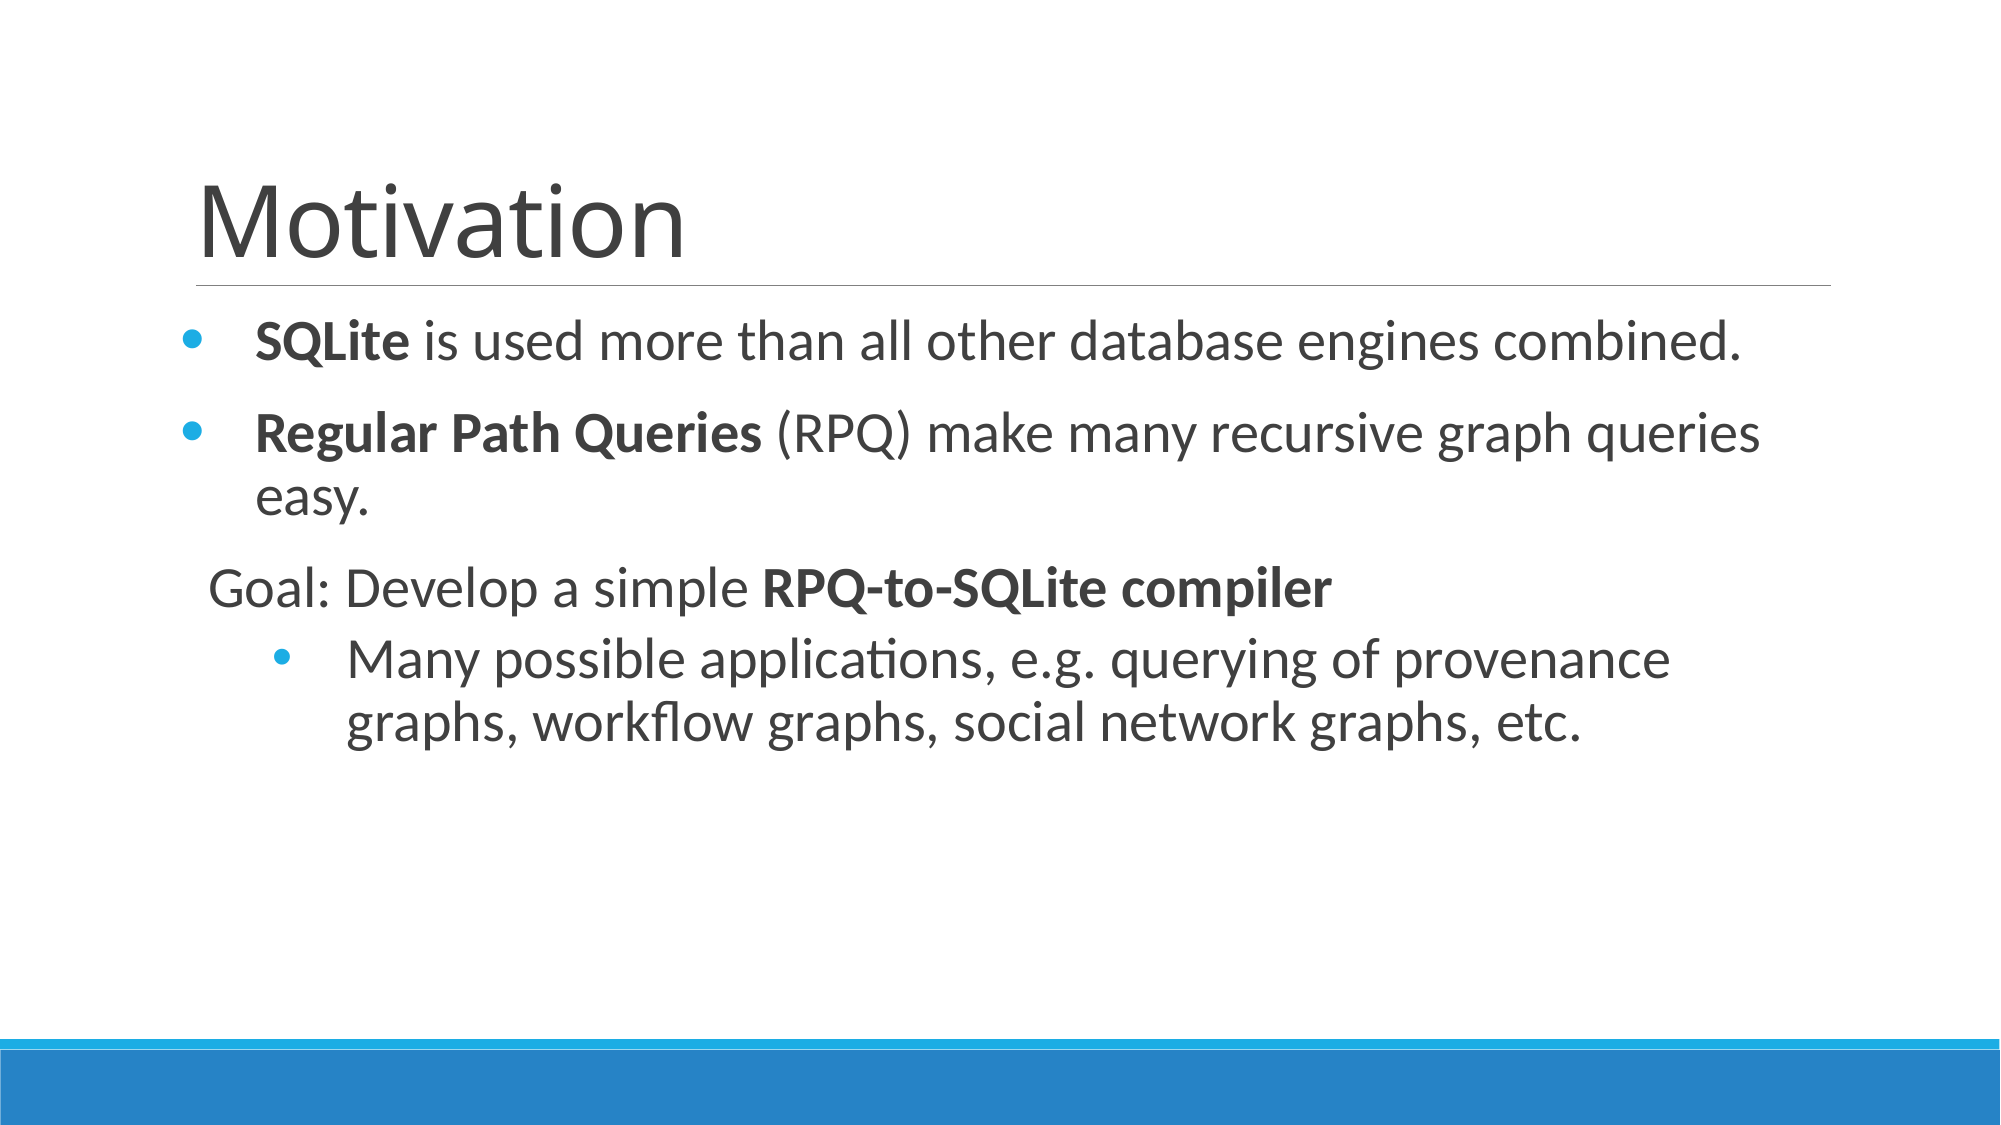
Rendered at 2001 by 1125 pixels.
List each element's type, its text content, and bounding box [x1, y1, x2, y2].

title Motivation [180, 47, 1830, 285]
